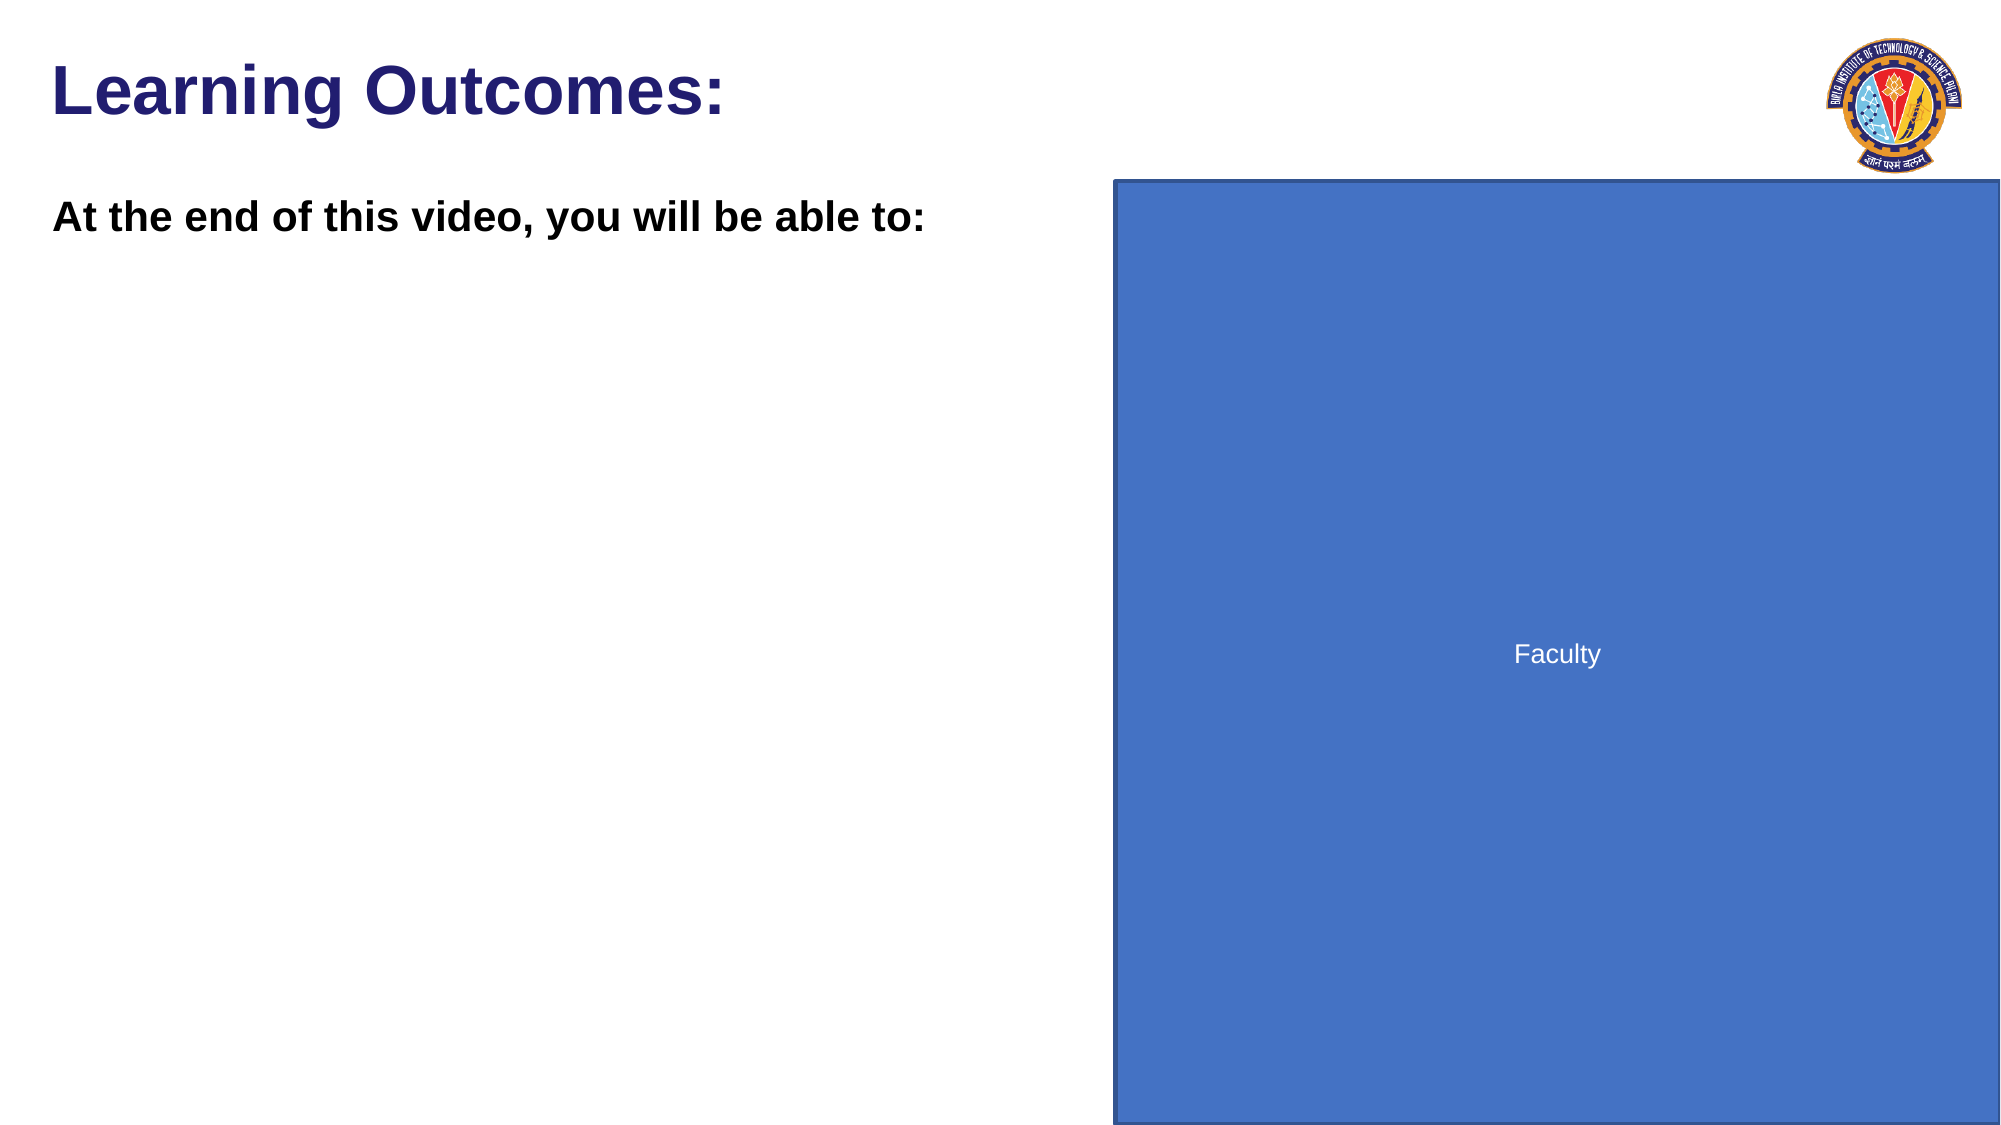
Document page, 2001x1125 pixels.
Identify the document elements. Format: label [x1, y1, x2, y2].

picture [1825, 38, 1962, 174]
